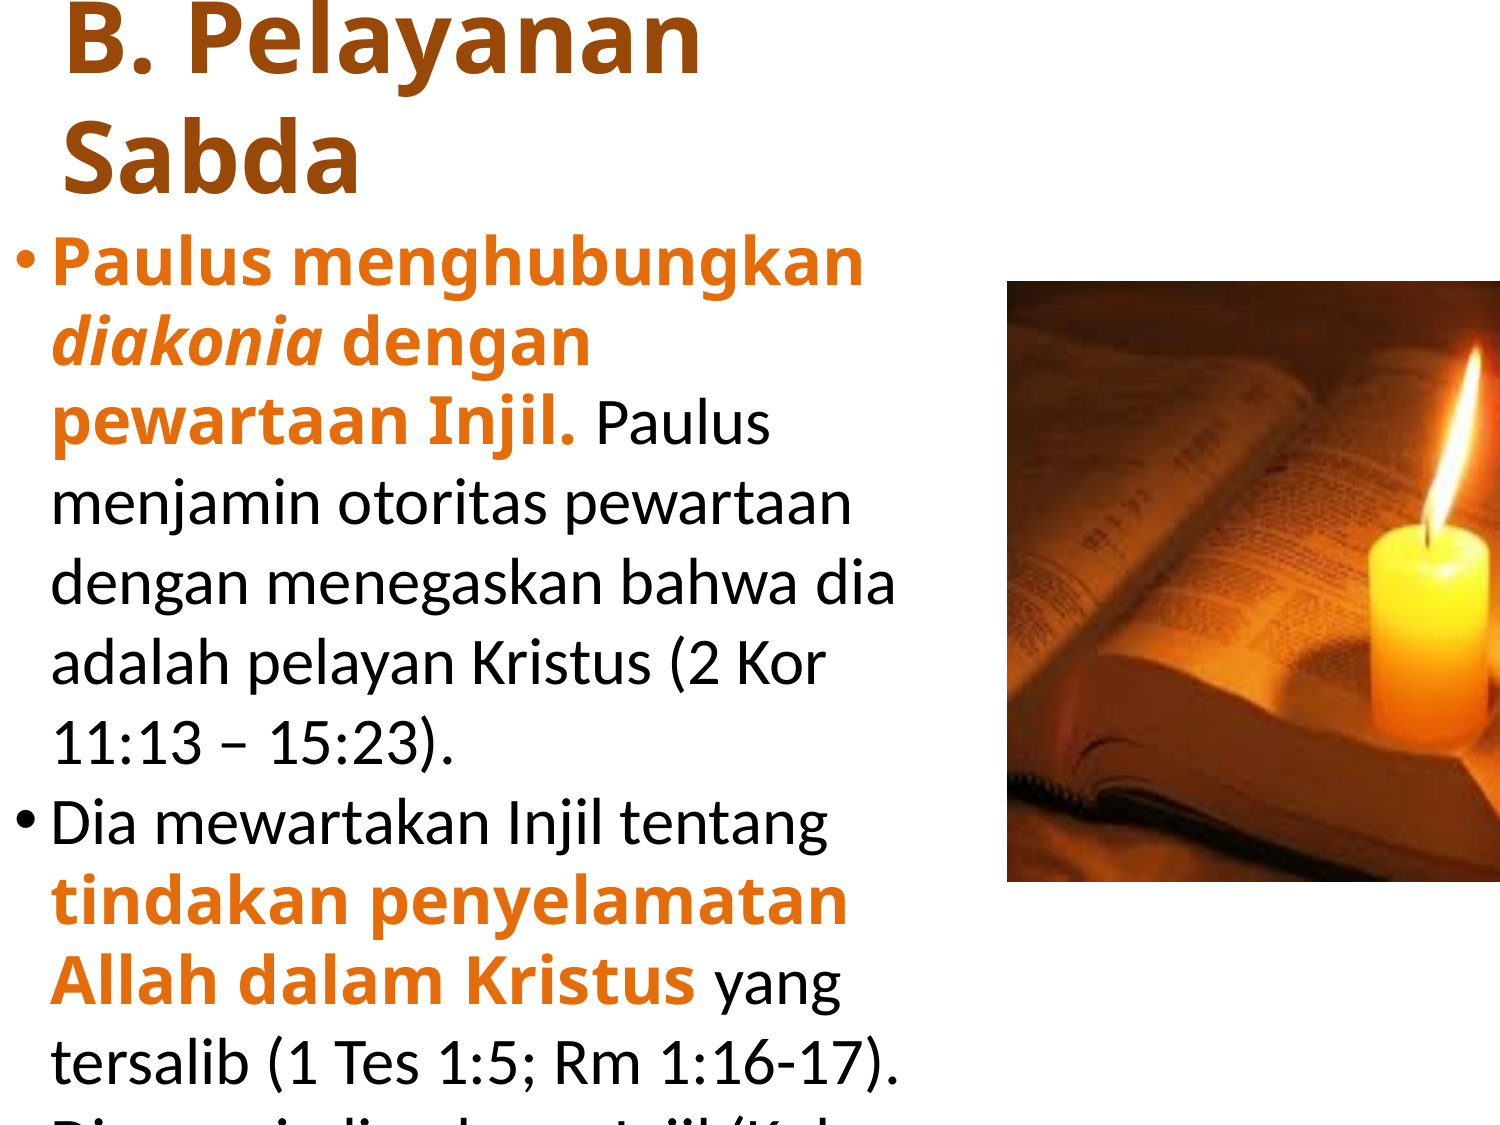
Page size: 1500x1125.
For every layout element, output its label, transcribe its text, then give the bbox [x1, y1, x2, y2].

text_box Paulus menghubungkan diakonia dengan pewartaan Injil. Paulus menjamin otoritas pewartaan dengan menegaskan bahwa dia adalah pelayan Kristus (2 Kor 11:13 – 15:23). Dia mewartakan Injil tentang tindakan penyelamatan Allah dalam Kristus yang tersalib (1 Tes 1:5; Rm 1:16-17). Dia menjadi pelayan Injil (Kol 1:23; Ef 3:7). [0, 210, 985, 950]
text_box B. Pelayanan Sabda [46, 0, 997, 188]
picture [1007, 280, 1500, 882]
